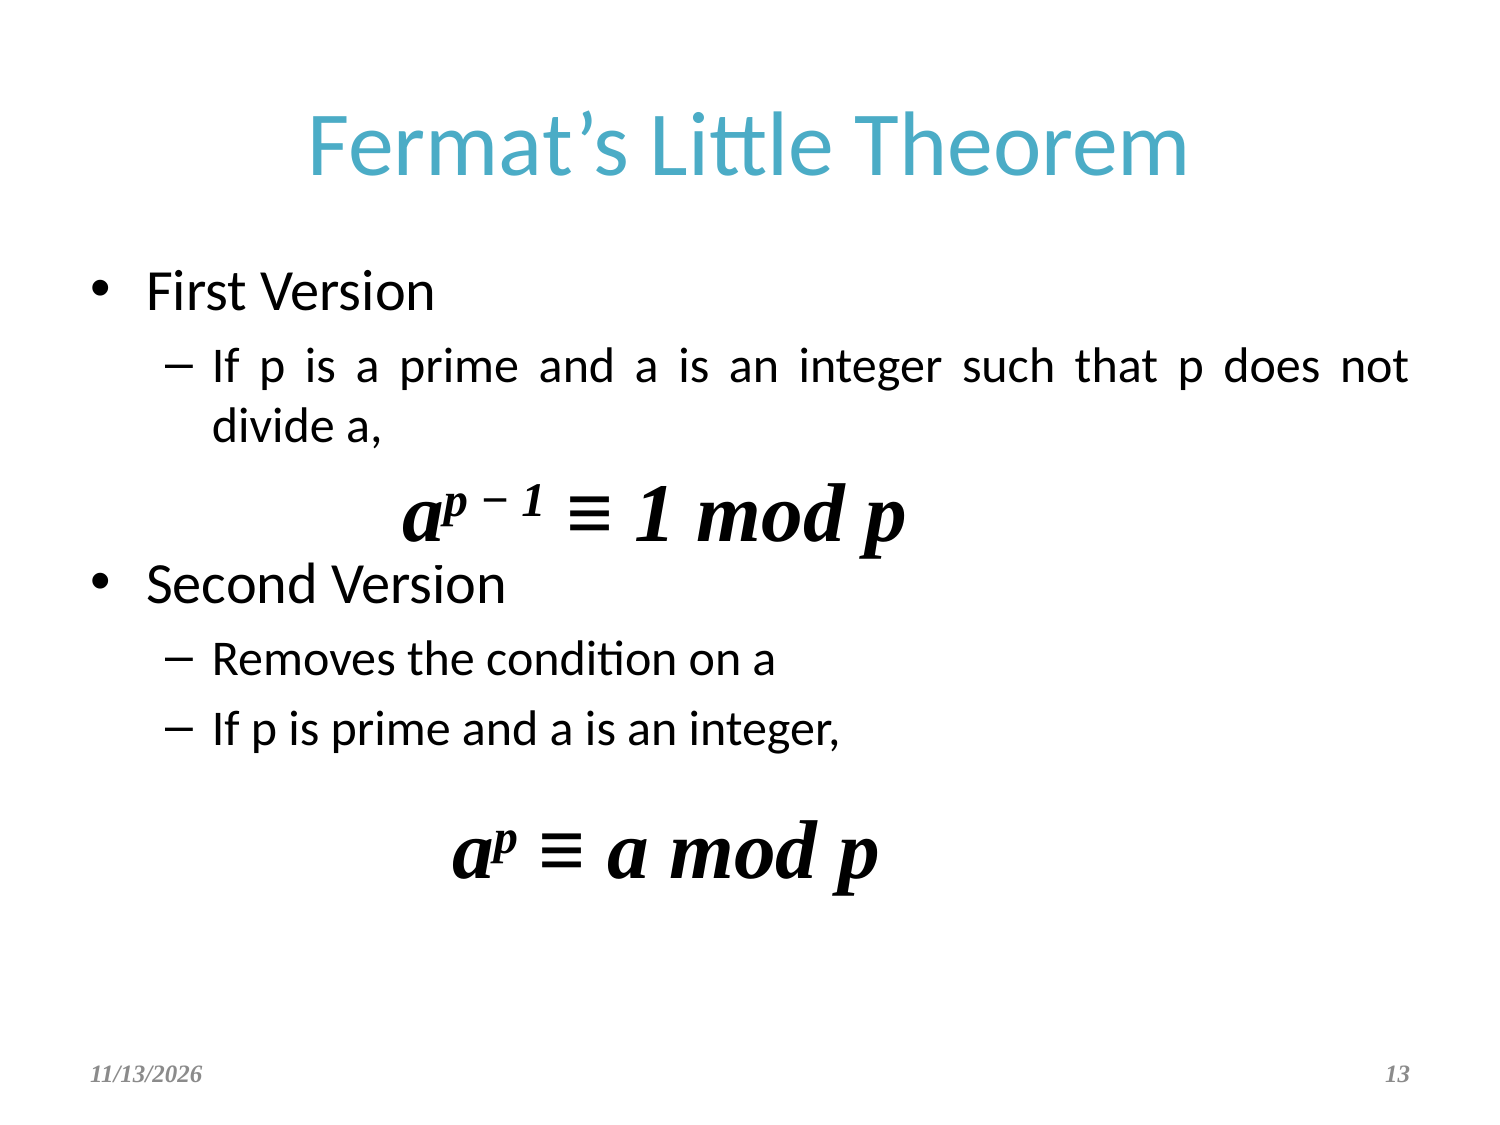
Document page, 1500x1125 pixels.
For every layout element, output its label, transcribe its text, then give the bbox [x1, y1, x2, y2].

list First Version If p is a prime and a is an integer such that p does not divide a, Second Version Removes the condition on a If p is prime and a is an integer, [75, 245, 1425, 988]
slide_number 13 [1074, 1042, 1425, 1103]
title Fermat’s Little Theorem [75, 45, 1425, 233]
text_box ap − 1 ≡ 1 mod p [387, 450, 1050, 566]
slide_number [75, 1042, 425, 1103]
text_box ap ≡ a mod p [437, 788, 925, 903]
